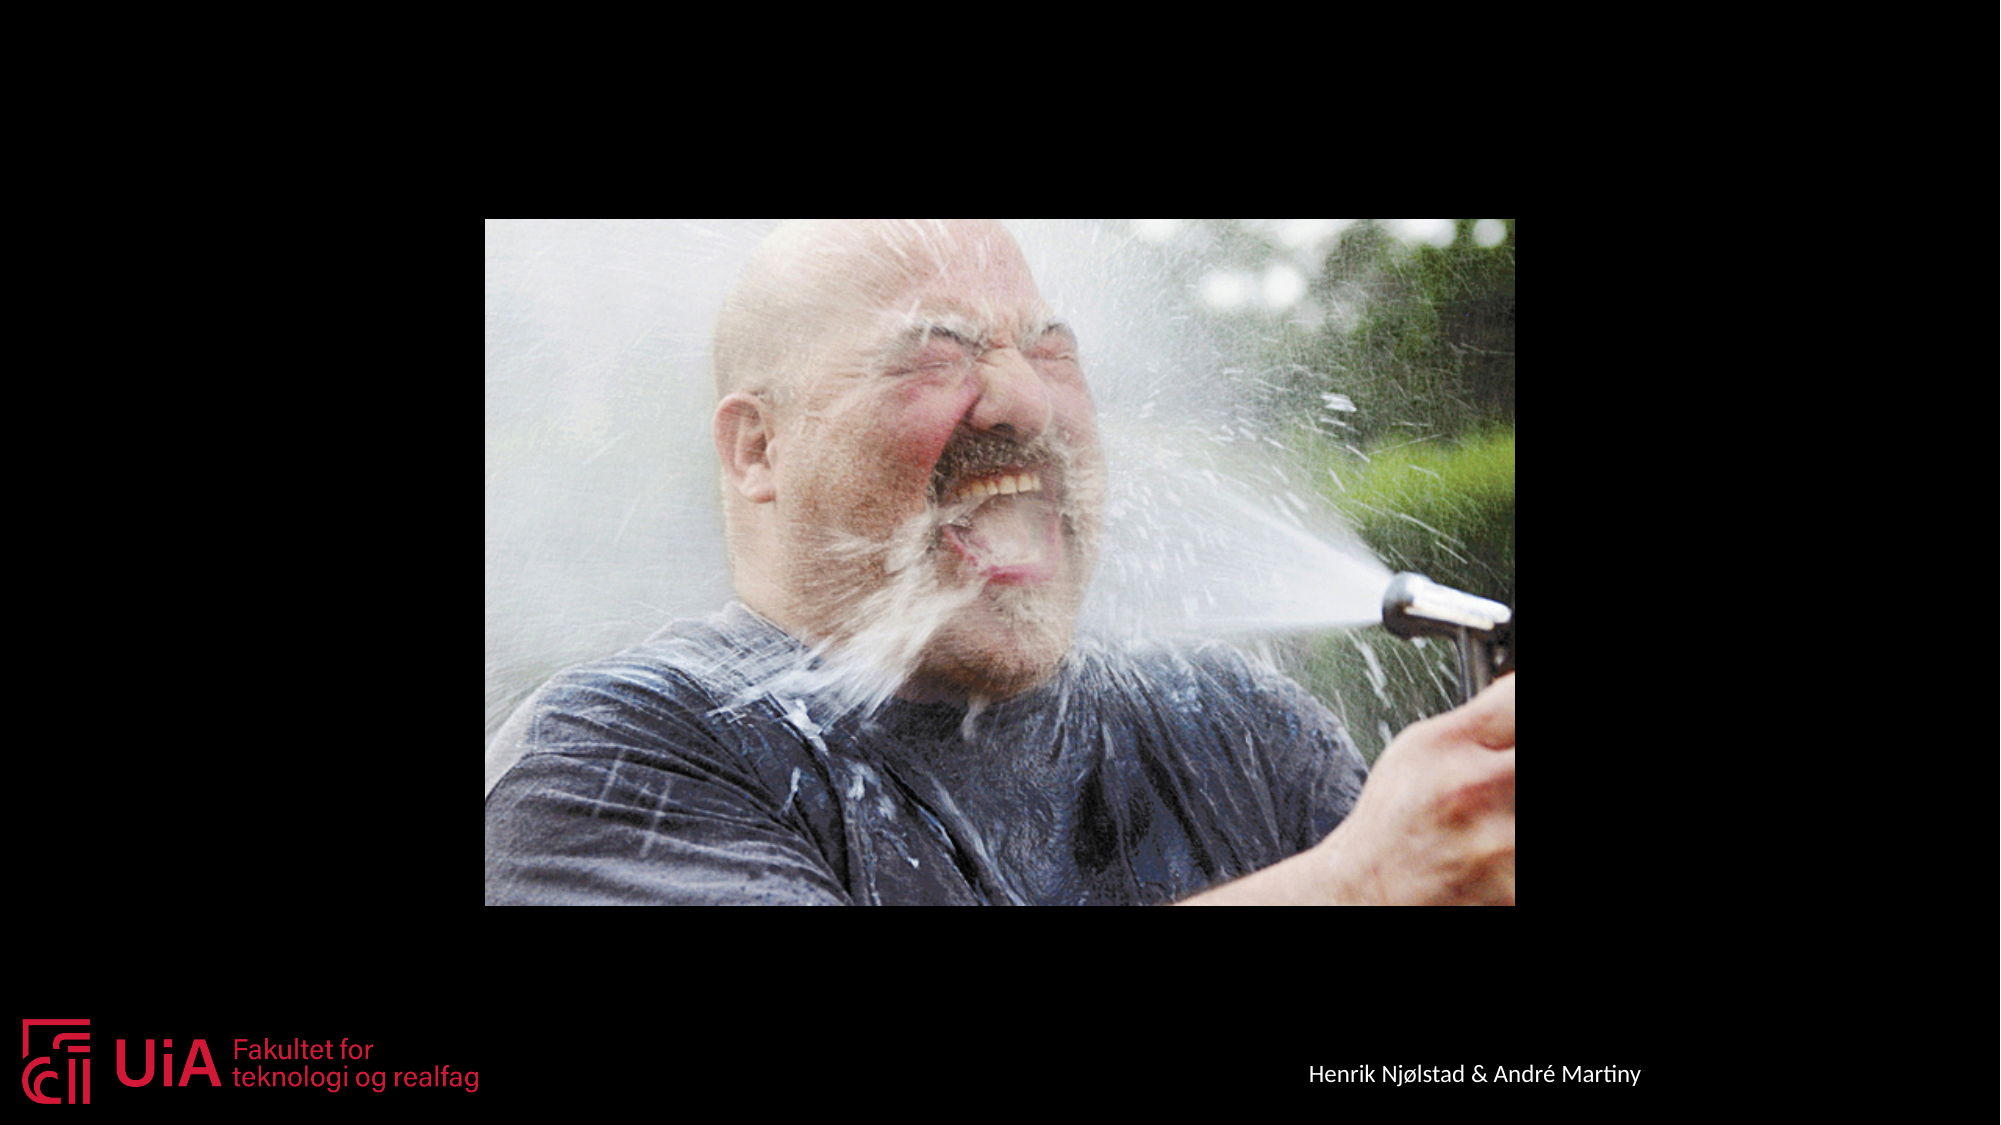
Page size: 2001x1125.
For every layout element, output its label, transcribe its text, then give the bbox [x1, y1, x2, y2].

picture [485, 219, 1515, 906]
picture [22, 1019, 478, 1104]
footer Henrik Njølstad & André Martiny [1137, 1042, 1813, 1103]
